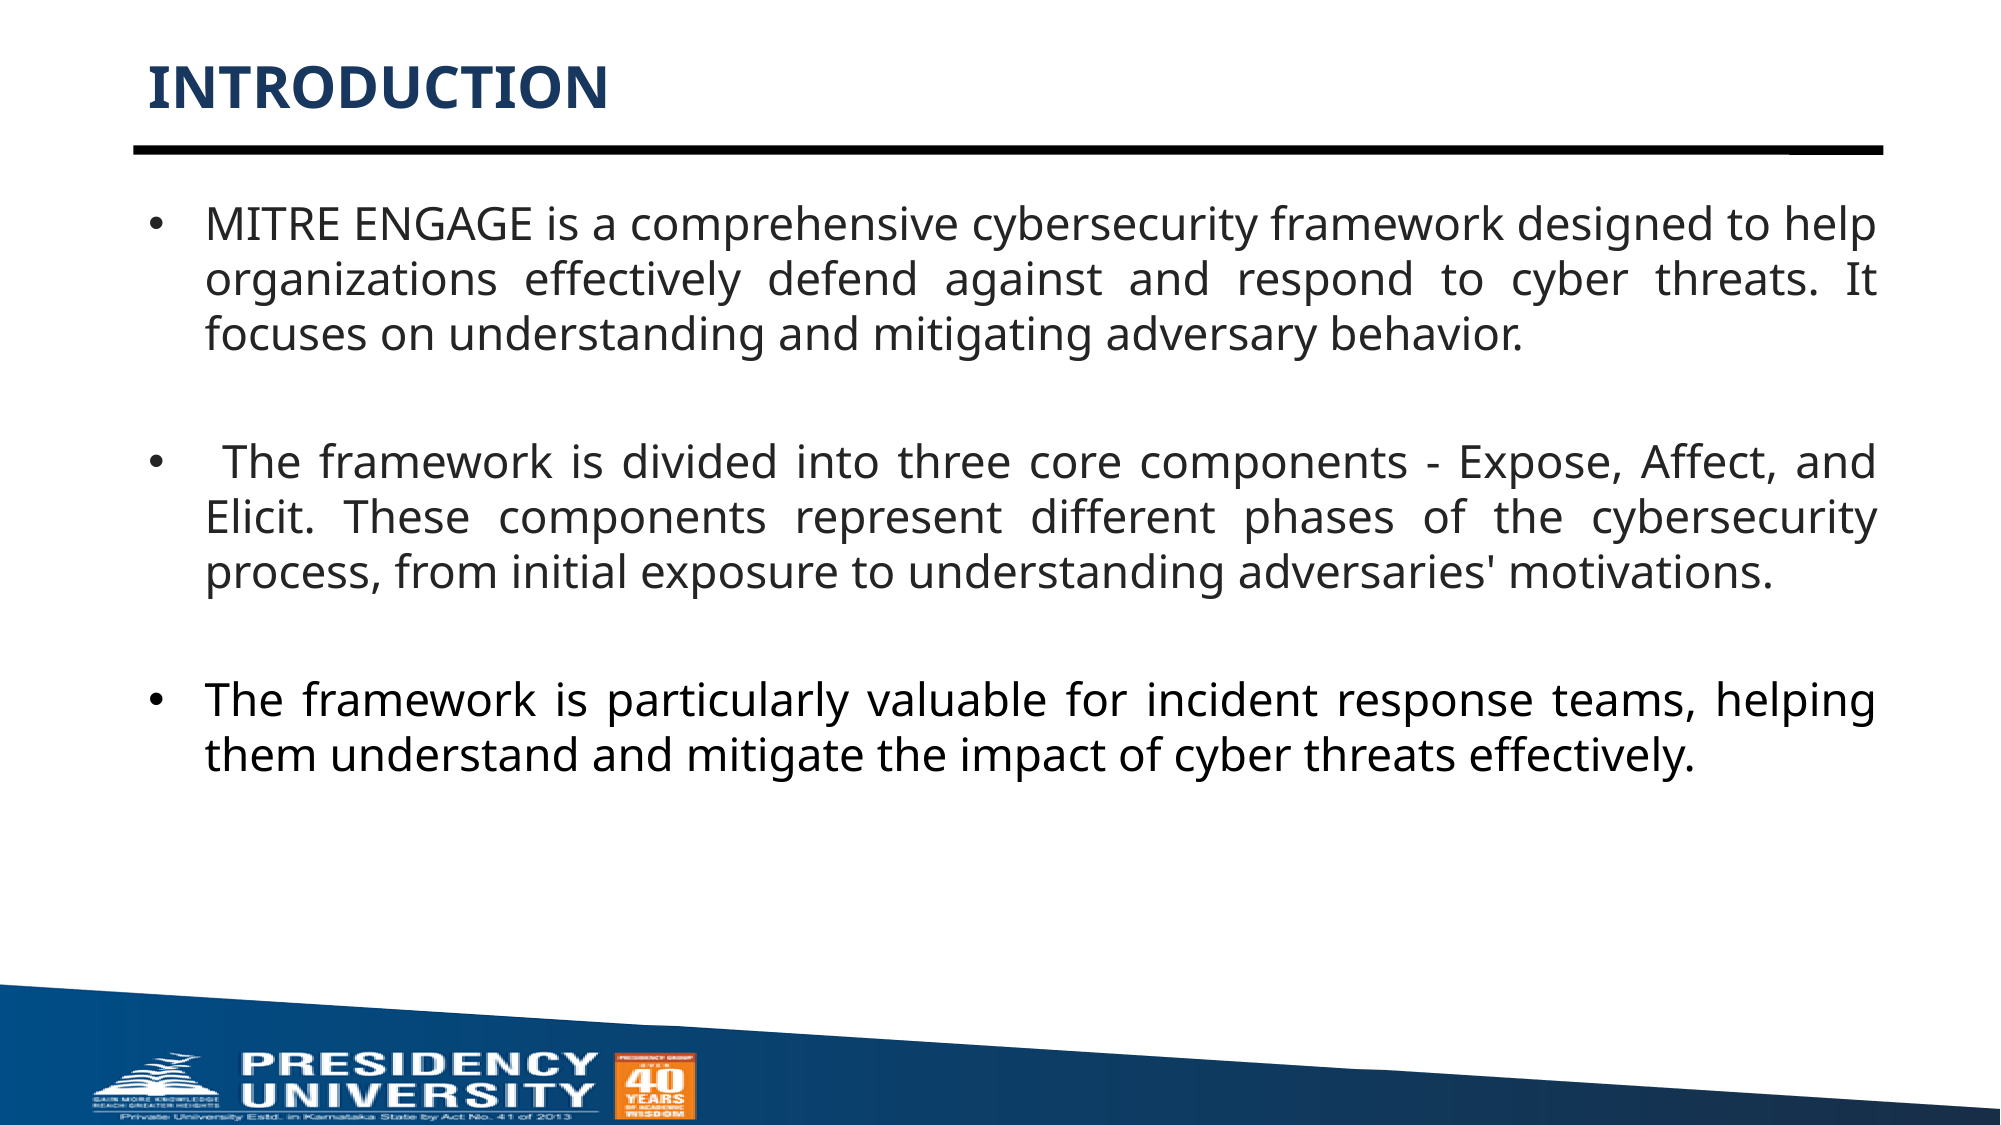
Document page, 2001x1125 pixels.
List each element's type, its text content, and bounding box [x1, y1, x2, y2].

list MITRE ENGAGE is a comprehensive cybersecurity framework designed to help organizations effectively defend against and respond to cyber threats. It focuses on understanding and mitigating adversary behavior. The framework is divided into three core components - Expose, Affect, and Elicit. These components represent different phases of the cybersecurity process, from initial exposure to understanding adversaries' motivations. The framework is particularly valuable for incident response teams, helping them understand and mitigate the impact of cyber threats effectively. [133, 187, 1894, 1022]
title INTRODUCTION [133, 45, 1884, 125]
picture [0, 982, 2000, 1125]
